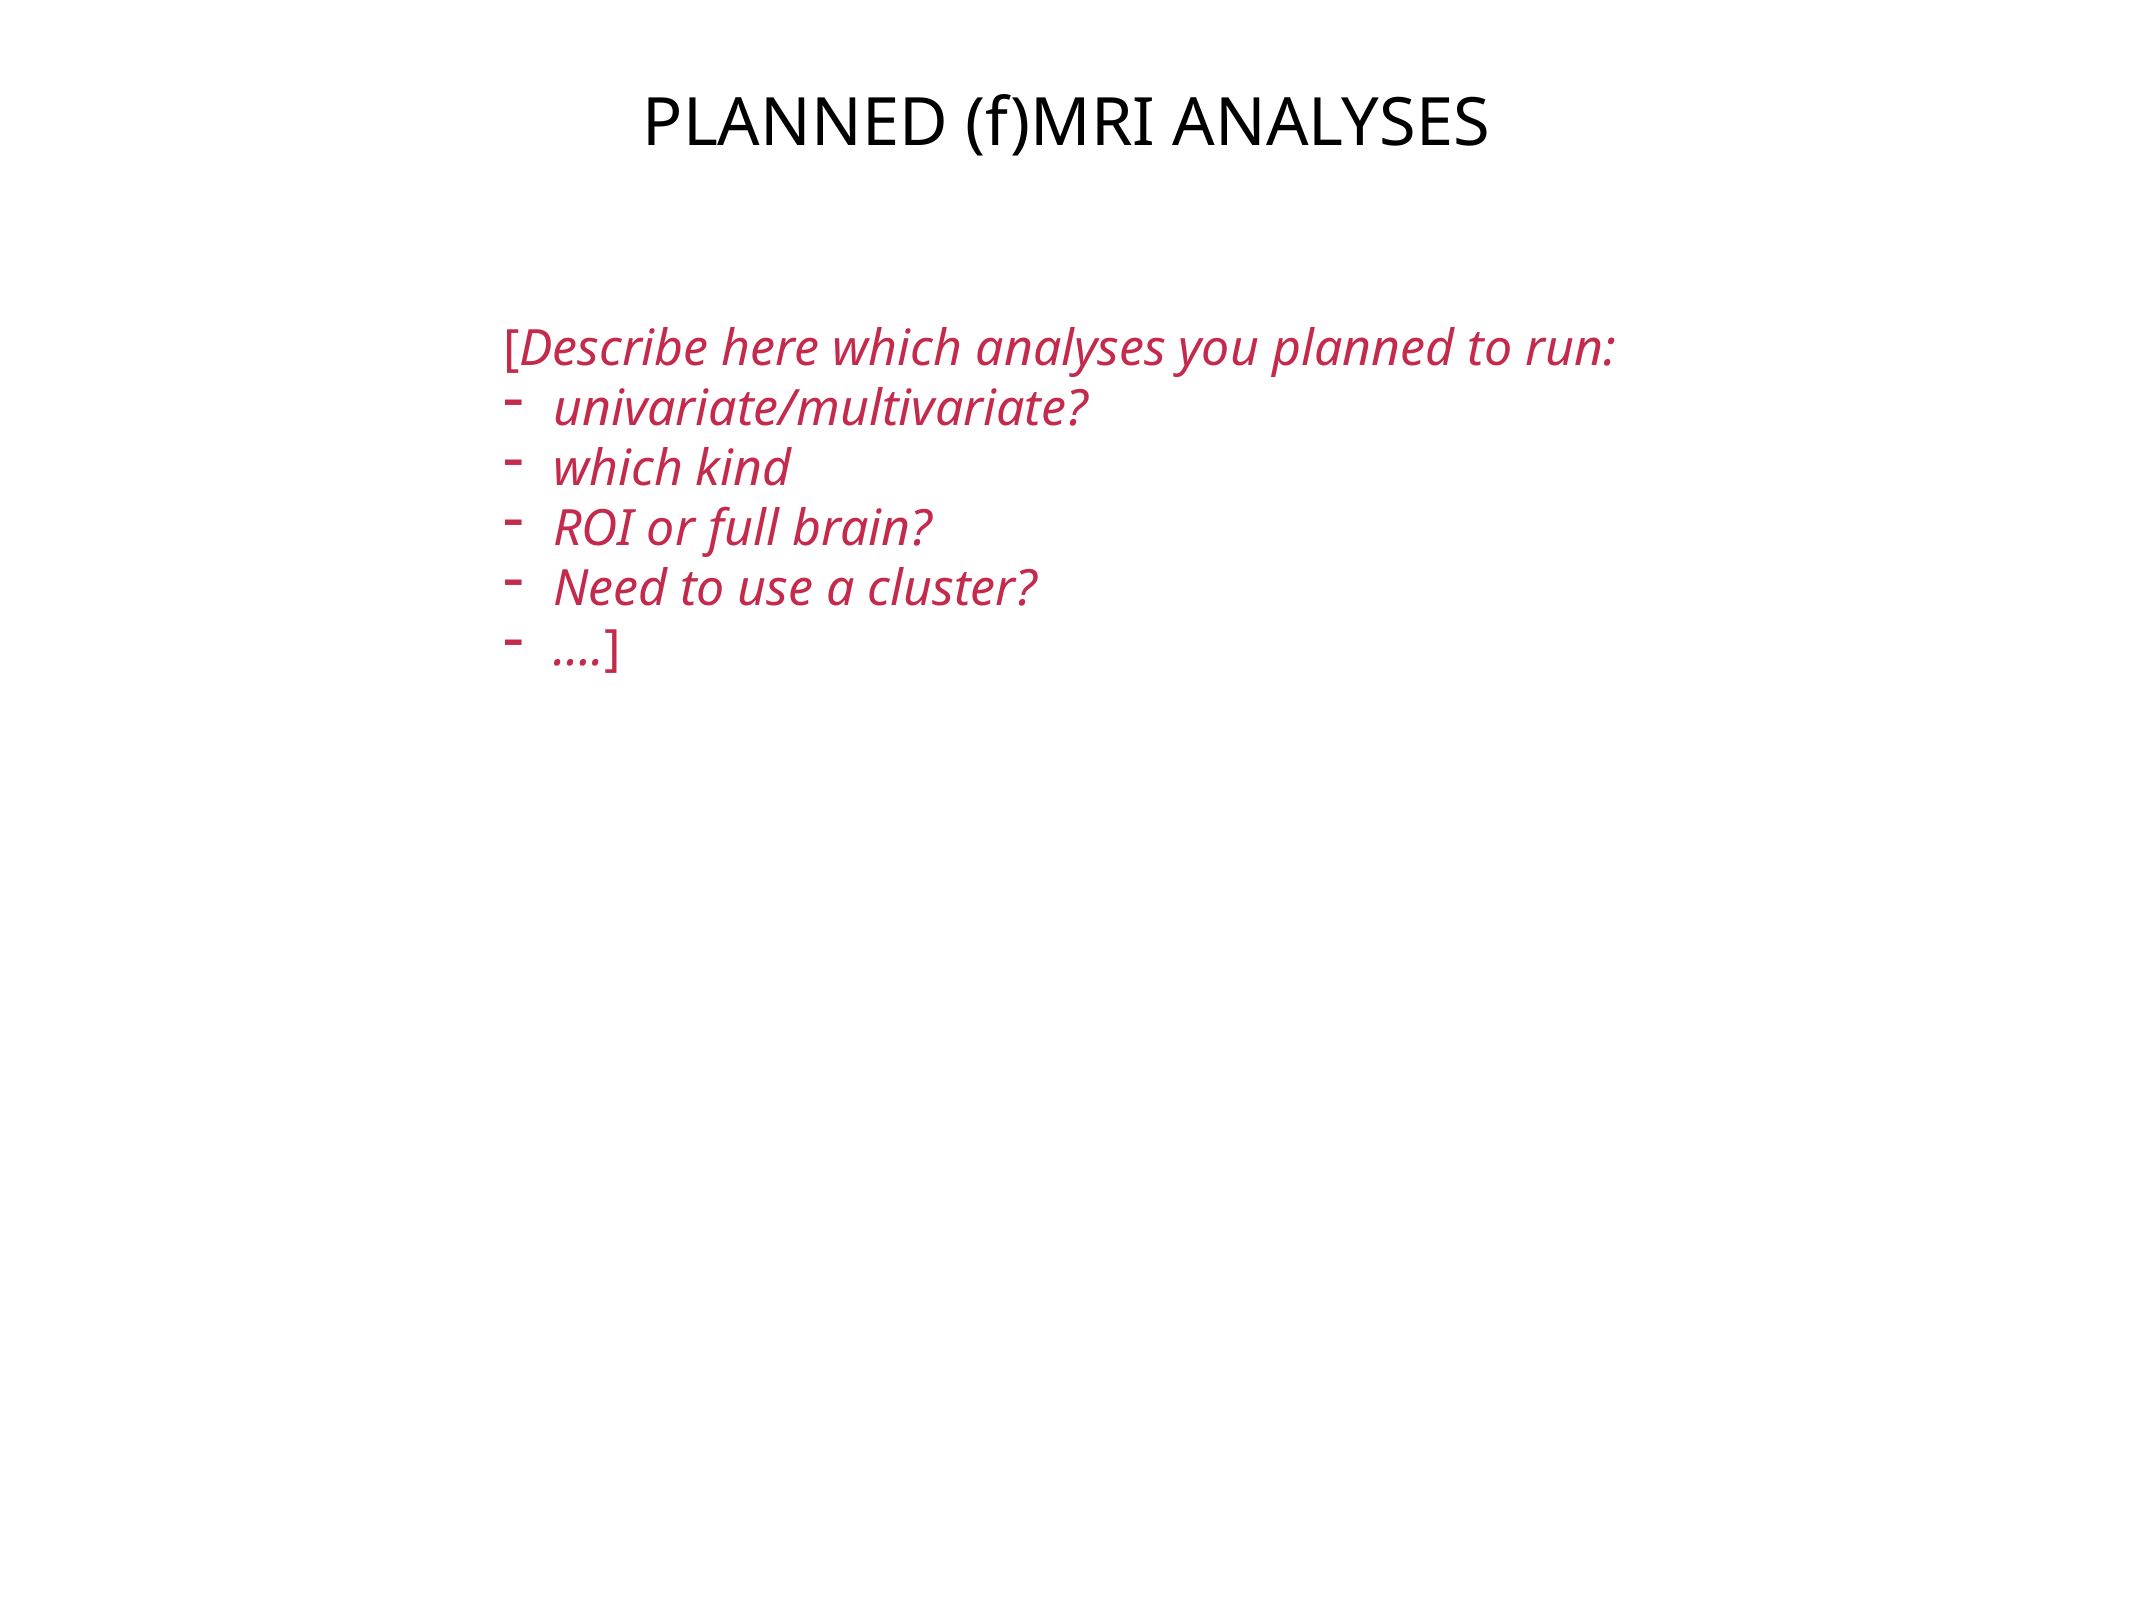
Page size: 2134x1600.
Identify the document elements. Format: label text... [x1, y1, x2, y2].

text_box PLANNED (f)MRI ANALYSES [634, 70, 1499, 167]
text_box [Describe here which analyses you planned to run: univariate/multivariate? which kind ROI or full brain? Need to use a cluster? ….] [494, 307, 1639, 685]
